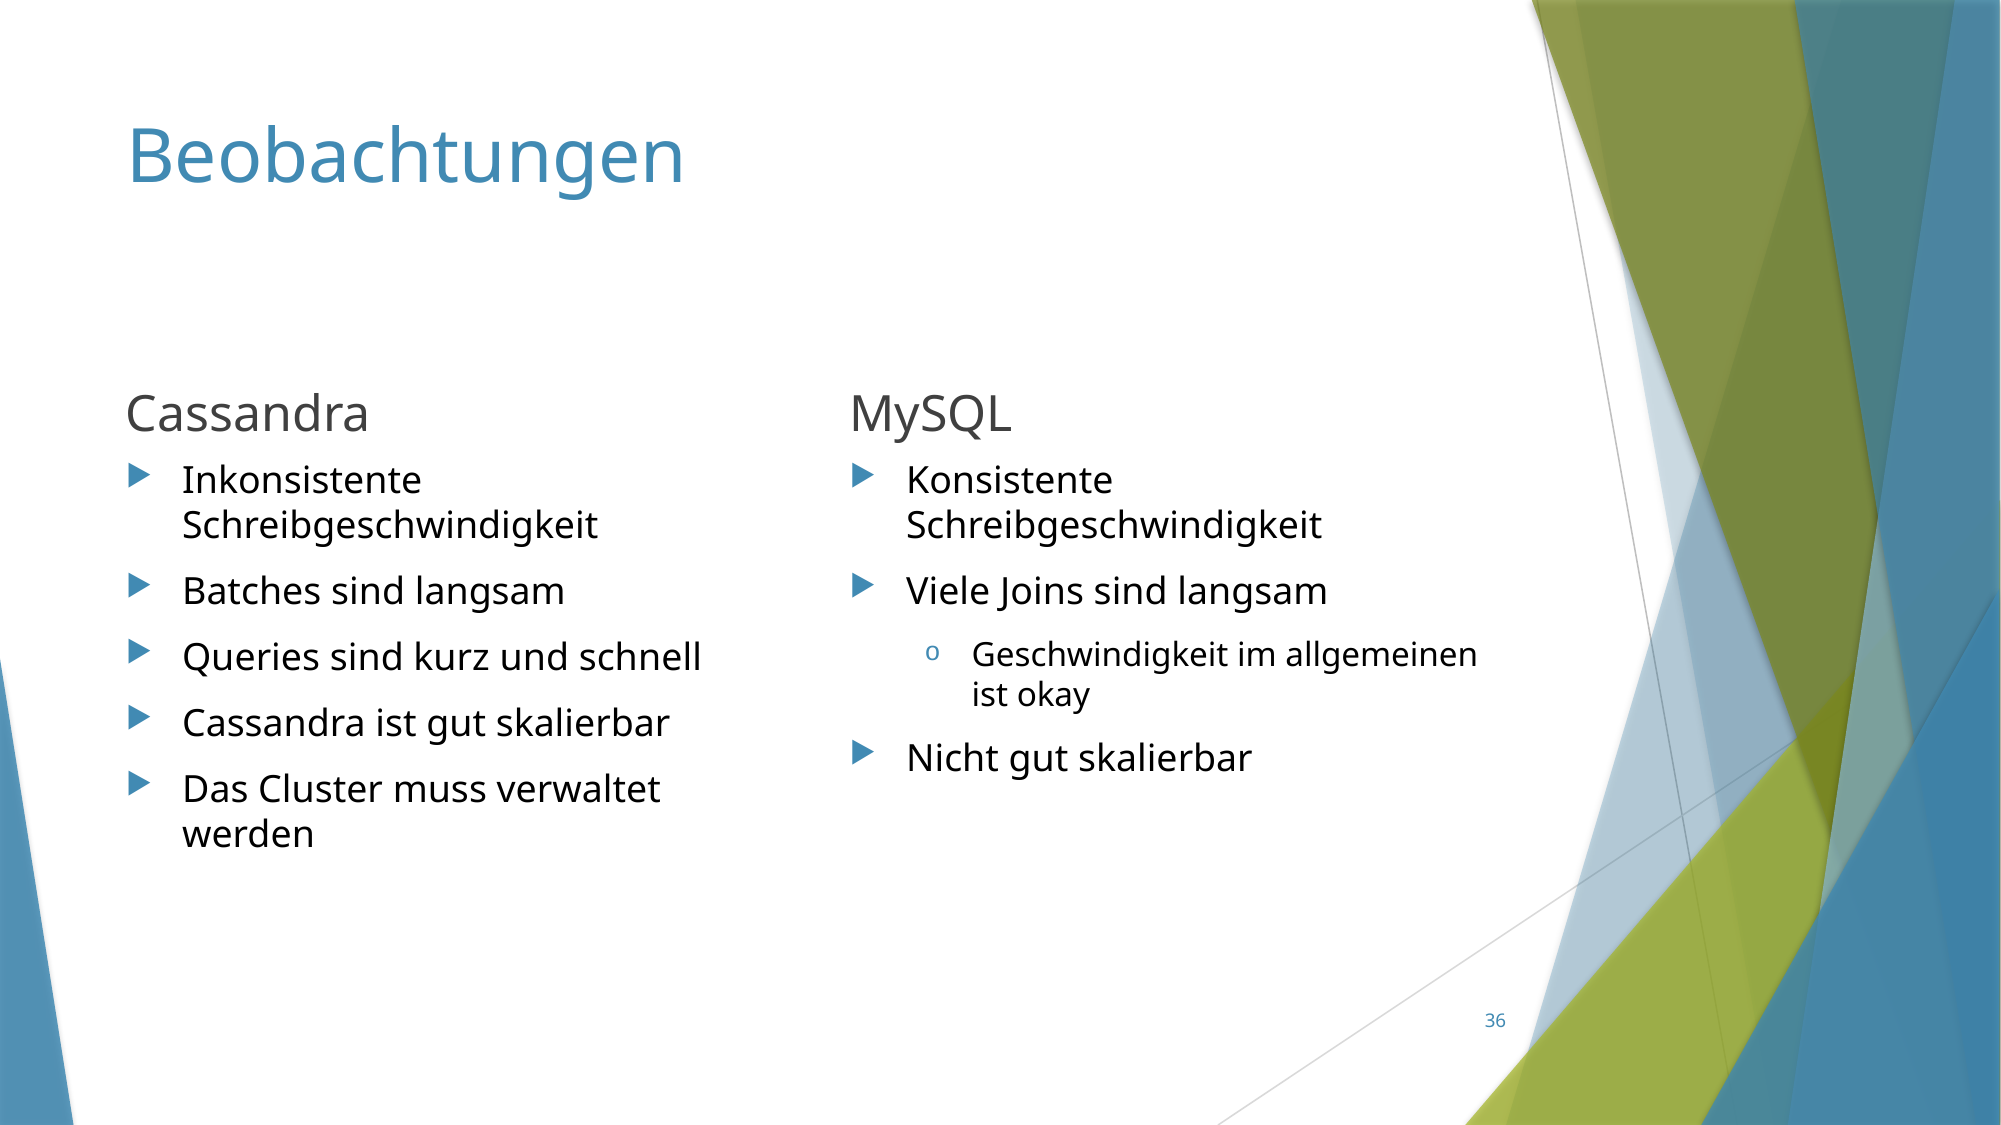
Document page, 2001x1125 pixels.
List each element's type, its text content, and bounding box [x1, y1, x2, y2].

list Cassandra [110, 354, 798, 448]
title Beobachtungen [111, 99, 1522, 317]
list MySQL [834, 354, 1522, 448]
list Inkonsistente Schreibgeschwindigkeit Batches sind langsam Queries sind kurz und schnell Cassandra ist gut skalierbar Das Cluster muss verwaltet werden [110, 448, 798, 991]
slide_number 36 [1409, 991, 1522, 1051]
list Konsistente Schreibgeschwindigkeit Viele Joins sind langsam Geschwindigkeit im allgemeinen ist okay Nicht gut skalierbar [834, 448, 1522, 991]
